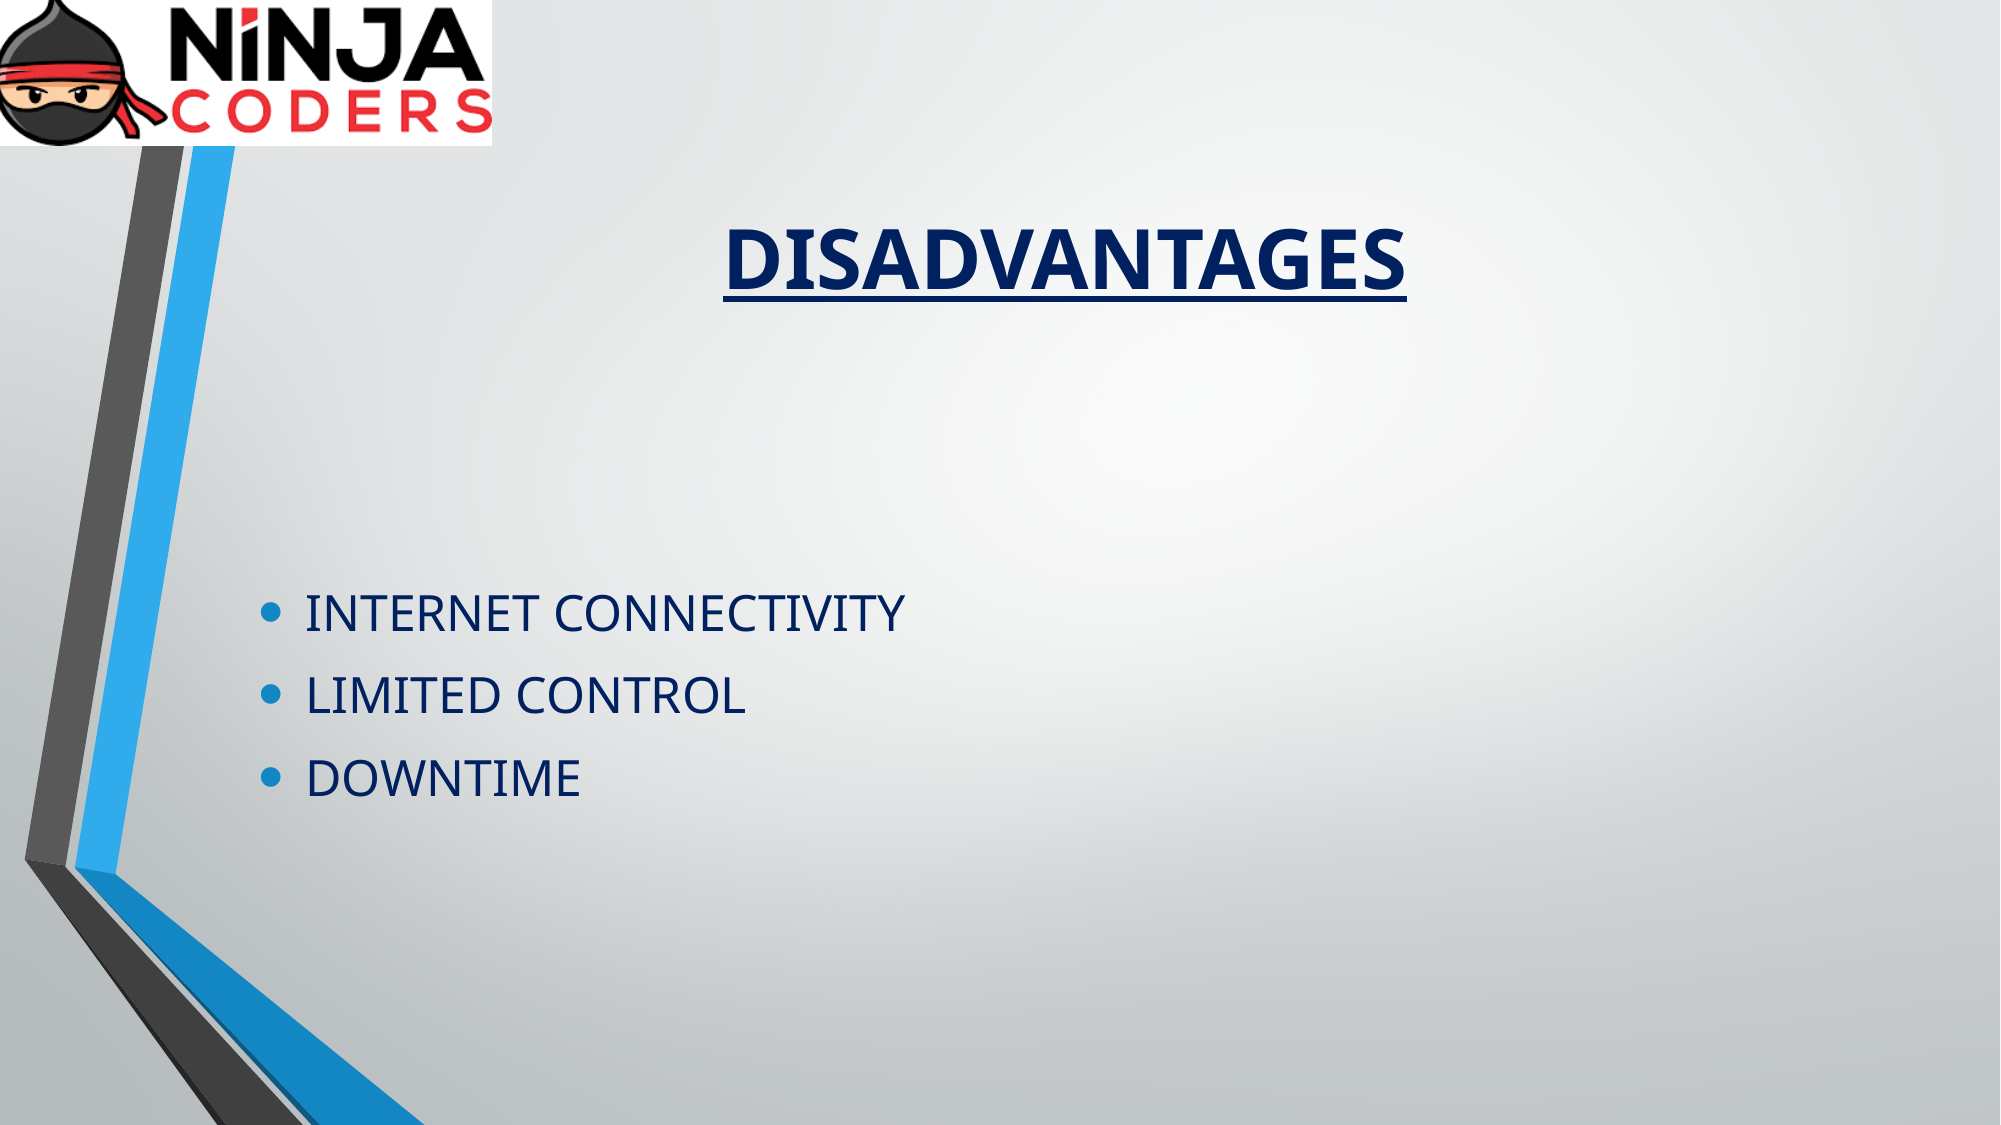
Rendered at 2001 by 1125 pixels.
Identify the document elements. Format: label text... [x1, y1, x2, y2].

title DISADVANTAGES [243, 112, 1887, 400]
list INTERNET CONNECTIVITY LIMITED CONTROL DOWNTIME [243, 437, 1887, 950]
picture [0, 0, 492, 146]
